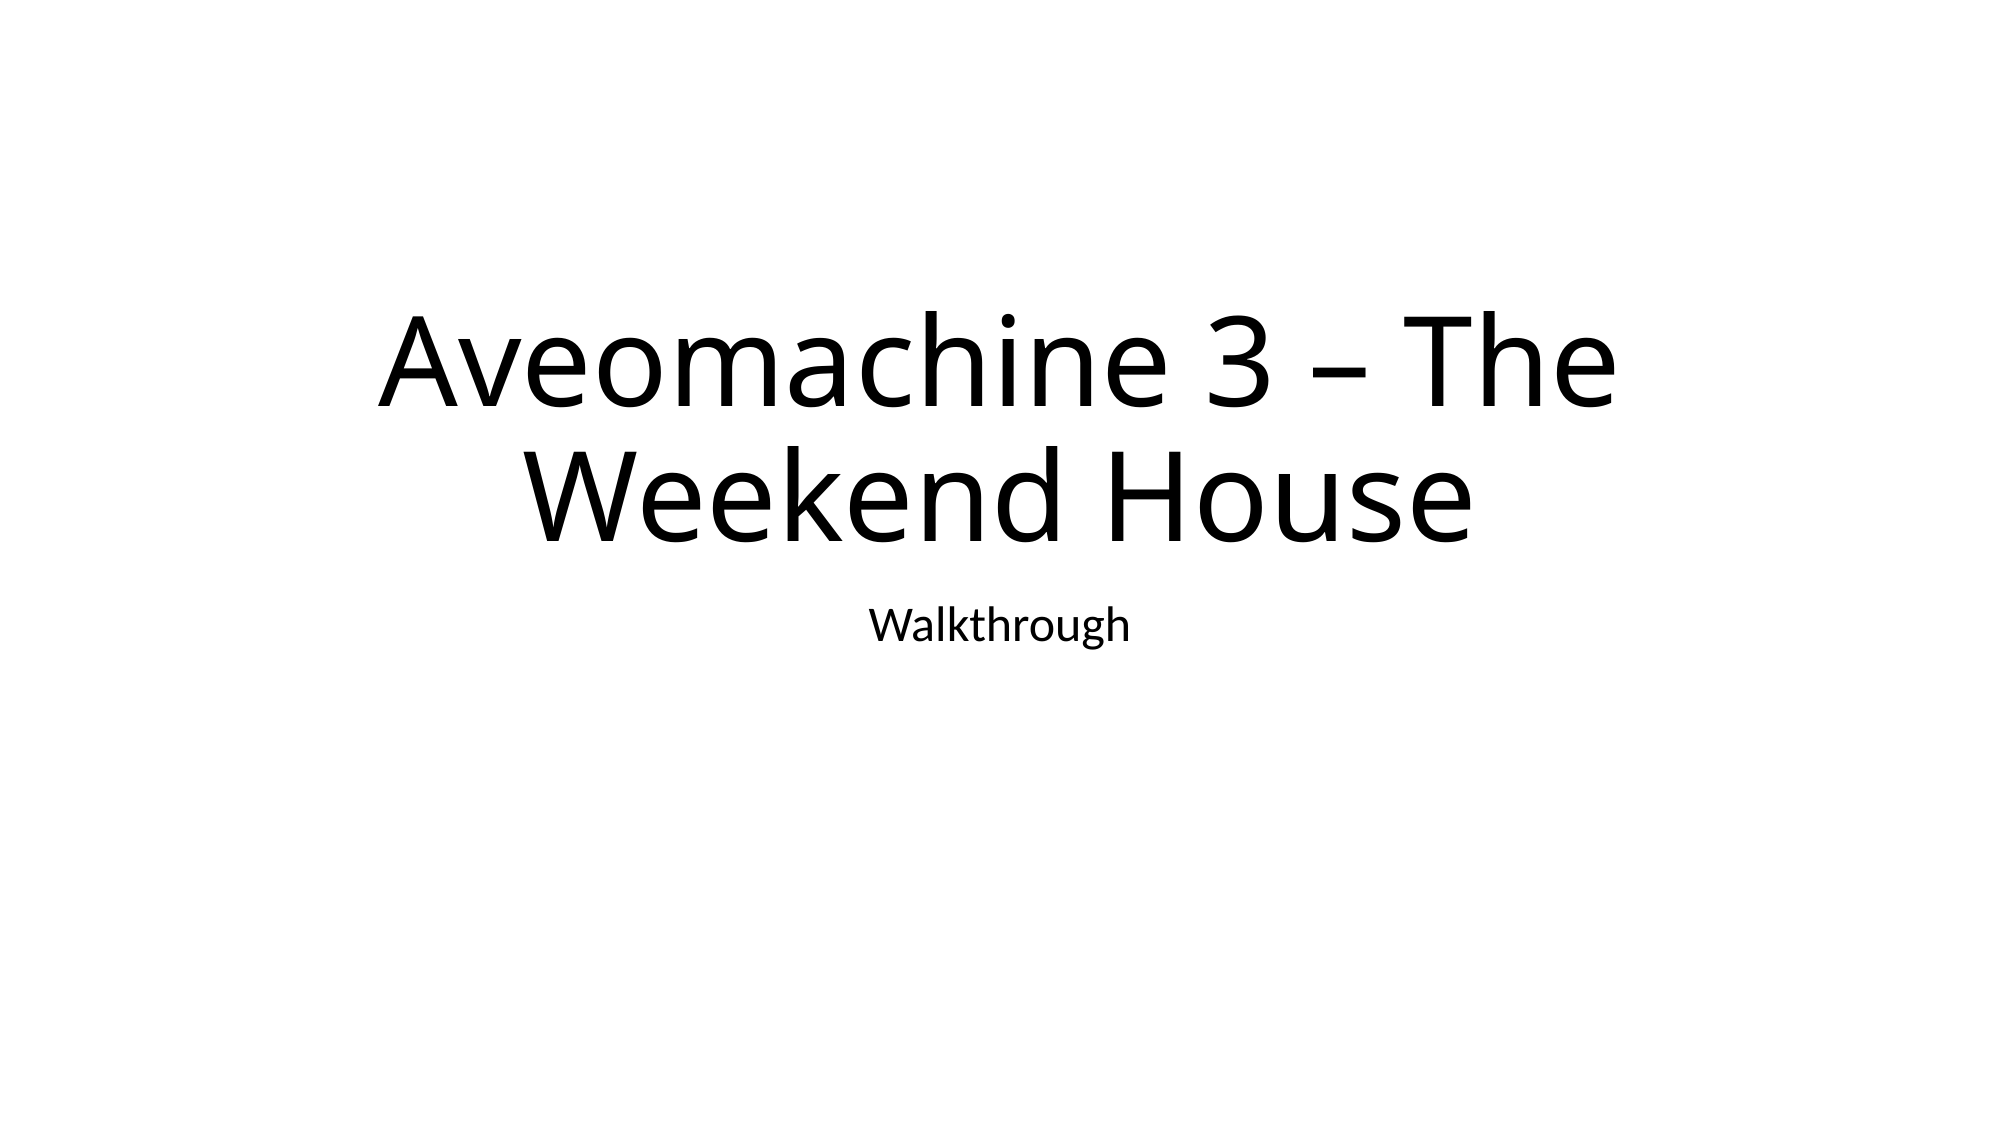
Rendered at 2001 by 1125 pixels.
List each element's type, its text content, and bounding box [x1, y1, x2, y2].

subtitle Walkthrough [249, 590, 1750, 863]
title Aveomachine 3 – The Weekend House [249, 184, 1750, 576]
